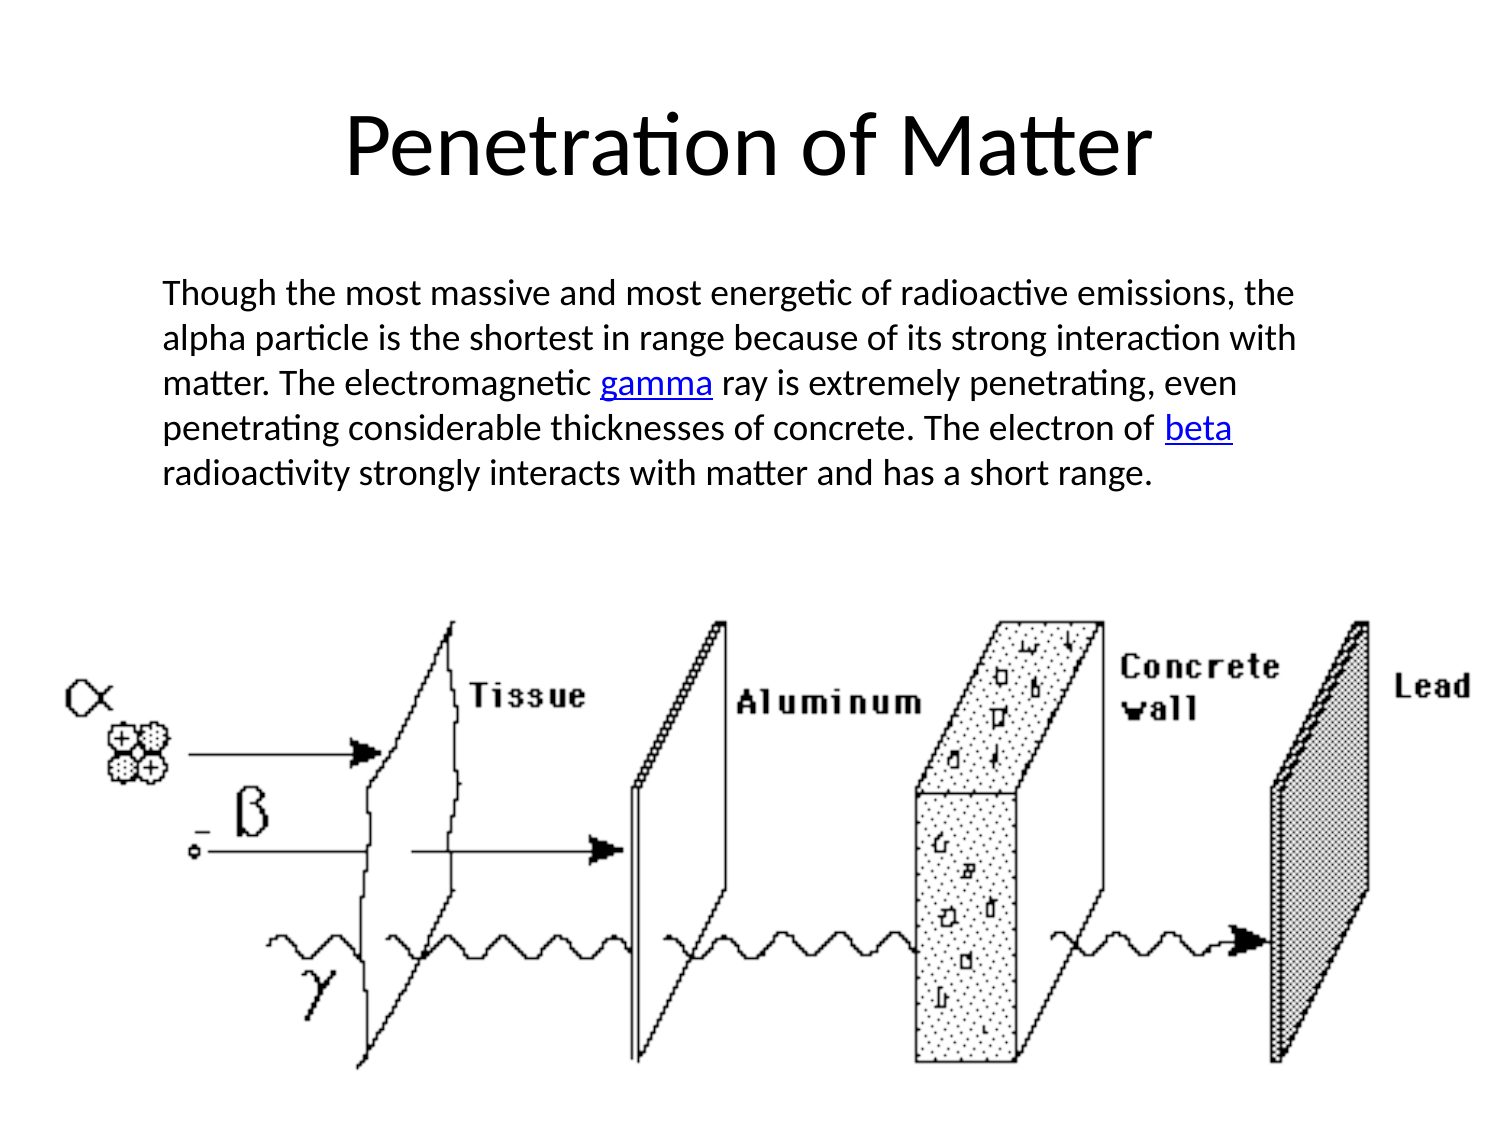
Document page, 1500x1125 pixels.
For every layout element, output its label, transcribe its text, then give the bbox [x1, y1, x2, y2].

picture [46, 585, 1500, 1084]
text_box Though the most massive and most energetic of radioactive emissions, the alpha particle is the shortest in range because of its strong interaction with matter. The electromagnetic gamma ray is extremely penetrating, even penetrating considerable thicknesses of concrete. The electron of beta radioactivity strongly interacts with matter and has a short range. [147, 260, 1317, 584]
title Penetration of Matter [75, 45, 1425, 233]
